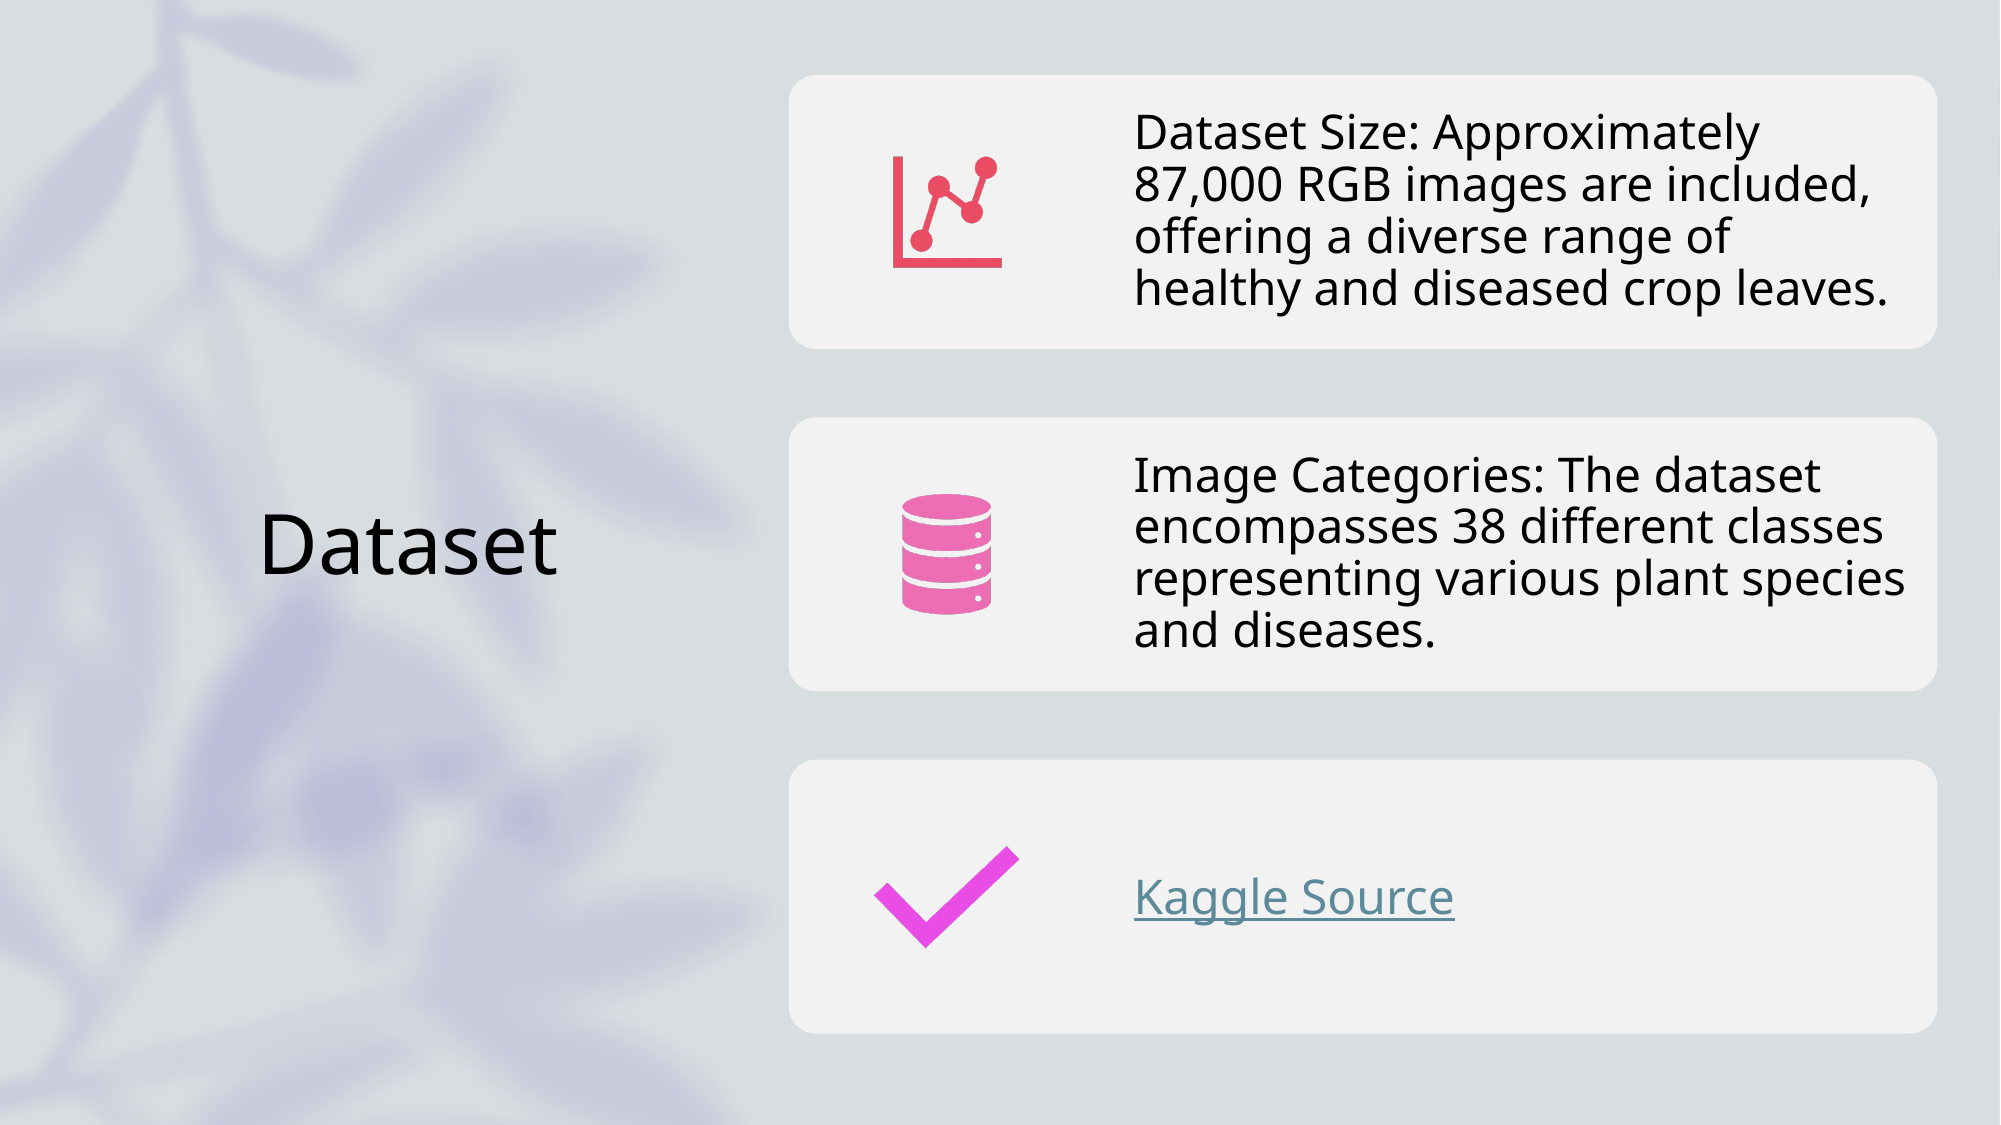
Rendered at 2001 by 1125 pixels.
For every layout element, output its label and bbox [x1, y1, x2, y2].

text_box [860, 0, 2000, 1125]
list [788, 74, 1938, 1034]
text_box [0, 0, 860, 1125]
